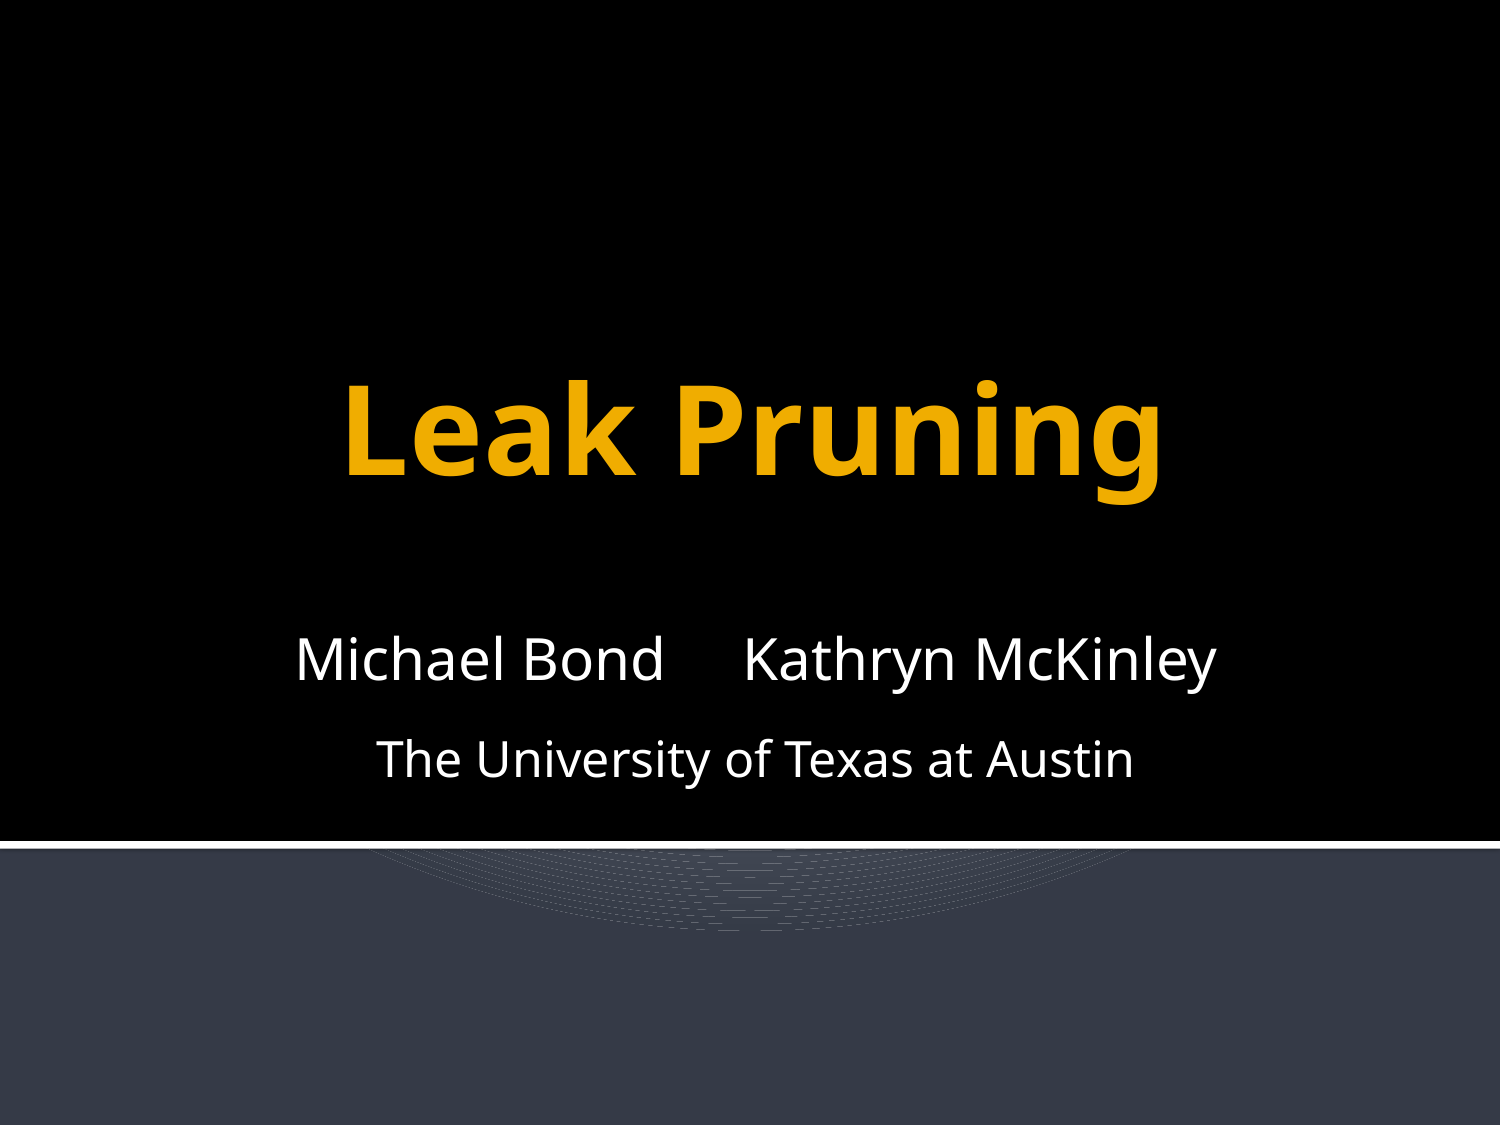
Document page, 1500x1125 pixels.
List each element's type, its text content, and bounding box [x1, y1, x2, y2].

title Leak Pruning [0, 350, 1500, 587]
subtitle Michael Bond Kathryn McKinley The University of Texas at Austin [0, 587, 1500, 788]
